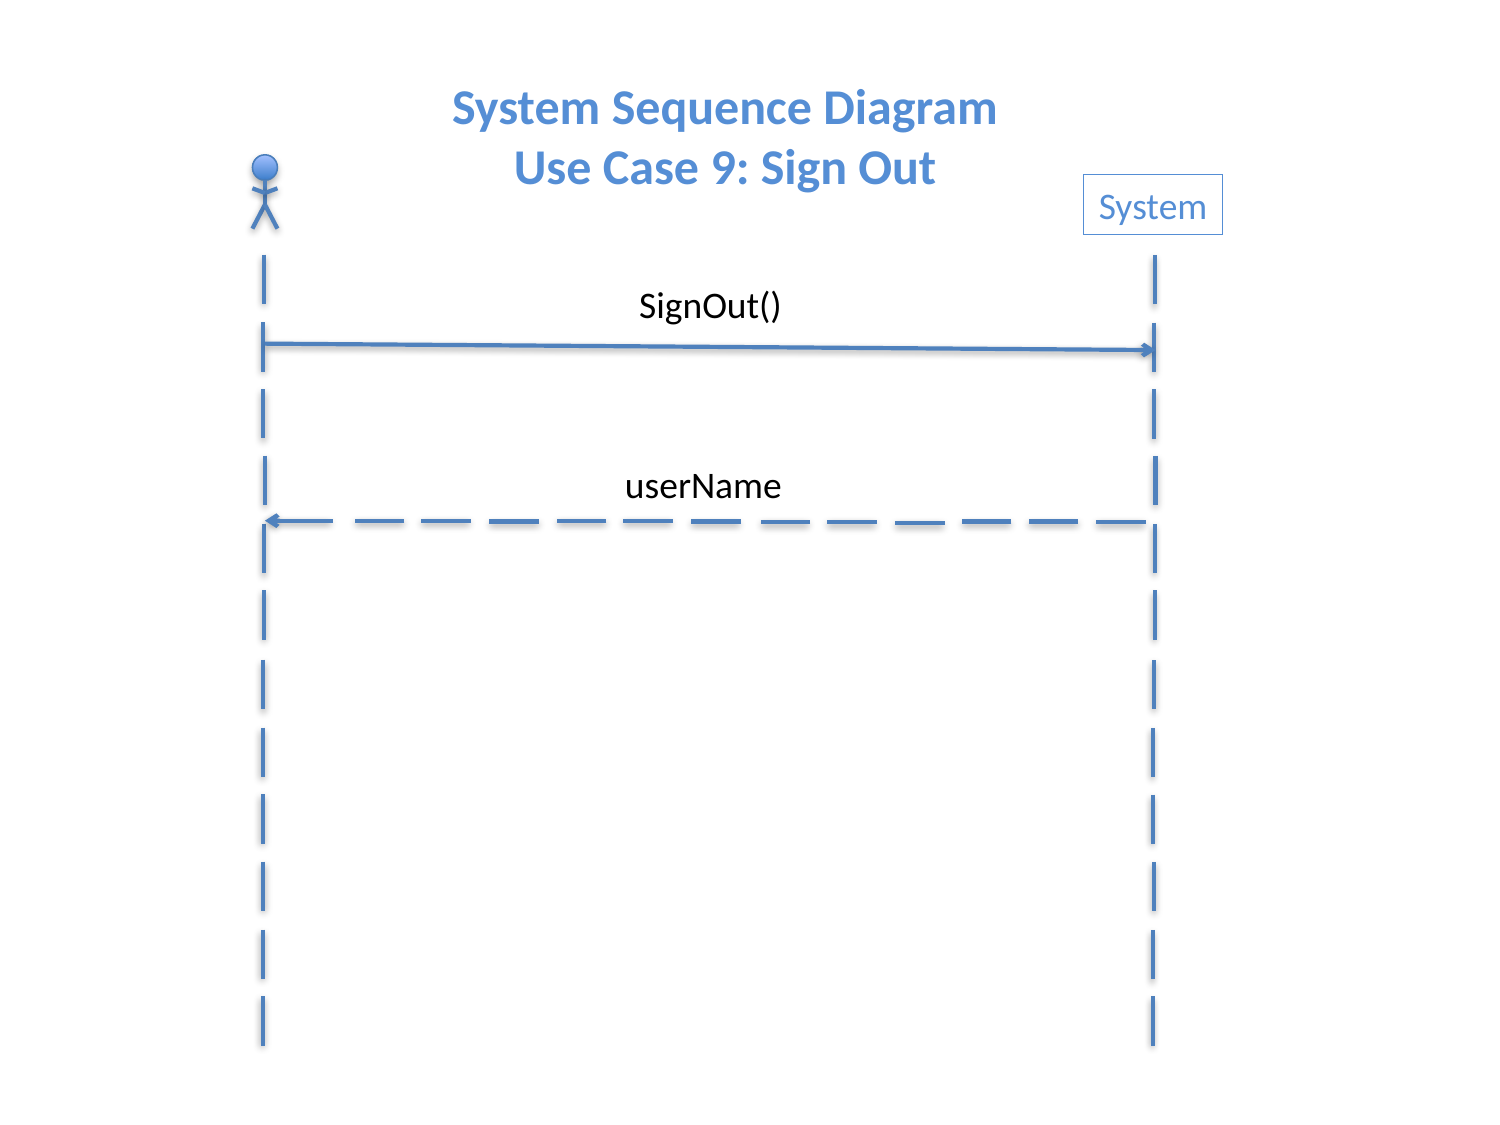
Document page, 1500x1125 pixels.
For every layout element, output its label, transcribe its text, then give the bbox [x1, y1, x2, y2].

text_box System Sequence Diagram Use Case 9: Sign Out [435, 66, 1015, 202]
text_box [264, 343, 1156, 351]
text_box SignOut() [624, 273, 743, 334]
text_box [252, 154, 278, 229]
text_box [748, 126, 752, 342]
text_box SignOut() [756, 273, 797, 334]
text_box System [1083, 174, 1223, 235]
text_box userName [756, 454, 798, 514]
text_box userName [610, 454, 743, 514]
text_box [748, 360, 752, 918]
